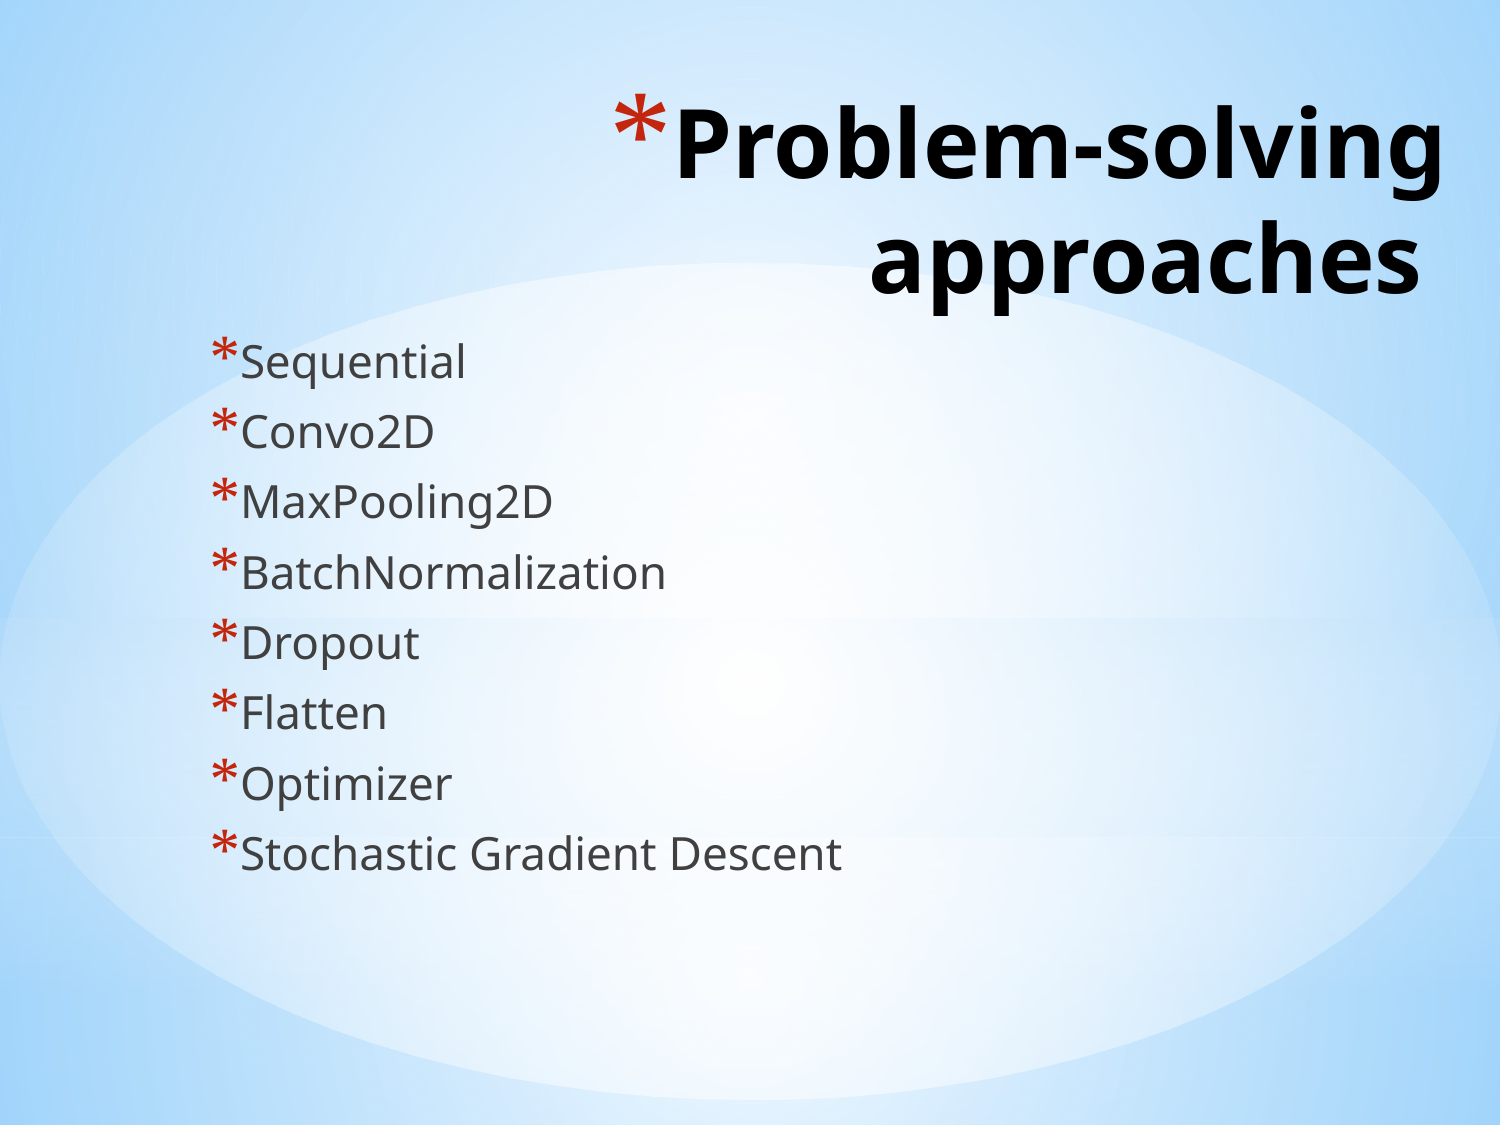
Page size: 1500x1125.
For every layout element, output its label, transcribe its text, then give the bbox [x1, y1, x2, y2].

title Problem-solving approaches [37, 75, 1463, 263]
list Sequential Convo2D MaxPooling2D BatchNormalization Dropout Flatten Optimizer Stochastic Gradient Descent [187, 324, 1238, 895]
